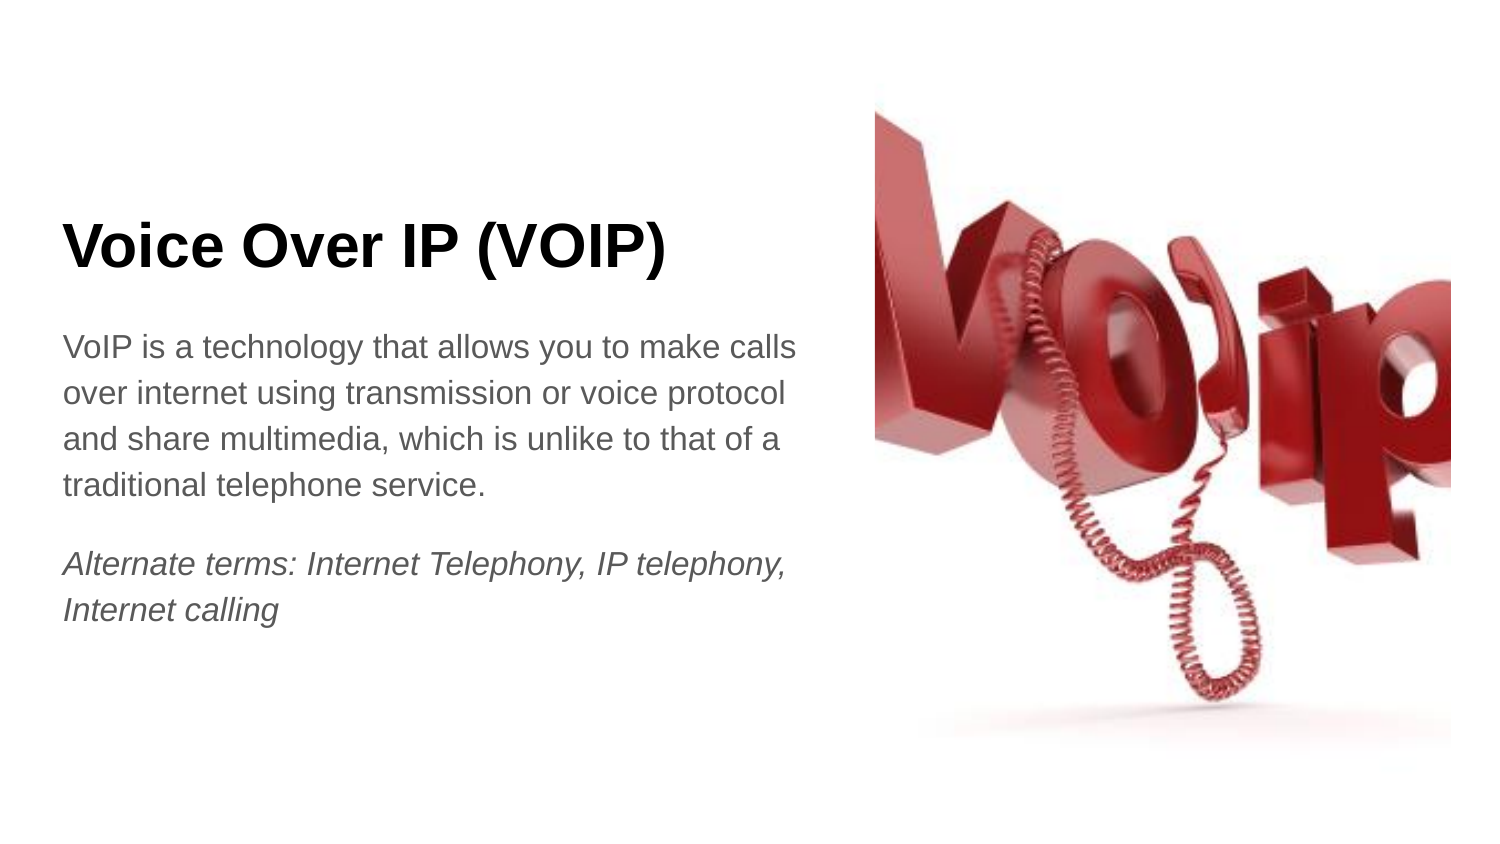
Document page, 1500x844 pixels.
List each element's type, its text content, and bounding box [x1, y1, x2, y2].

list VoIP is a technology that allows you to make calls over internet using transmission or voice protocol and share multimedia, which is unlike to that of a traditional telephone service. Alternate terms: Internet Telephony, IP telephony, Internet calling [47, 304, 838, 727]
picture [874, 50, 1452, 793]
title Voice Over IP (VOIP) [47, 66, 838, 295]
